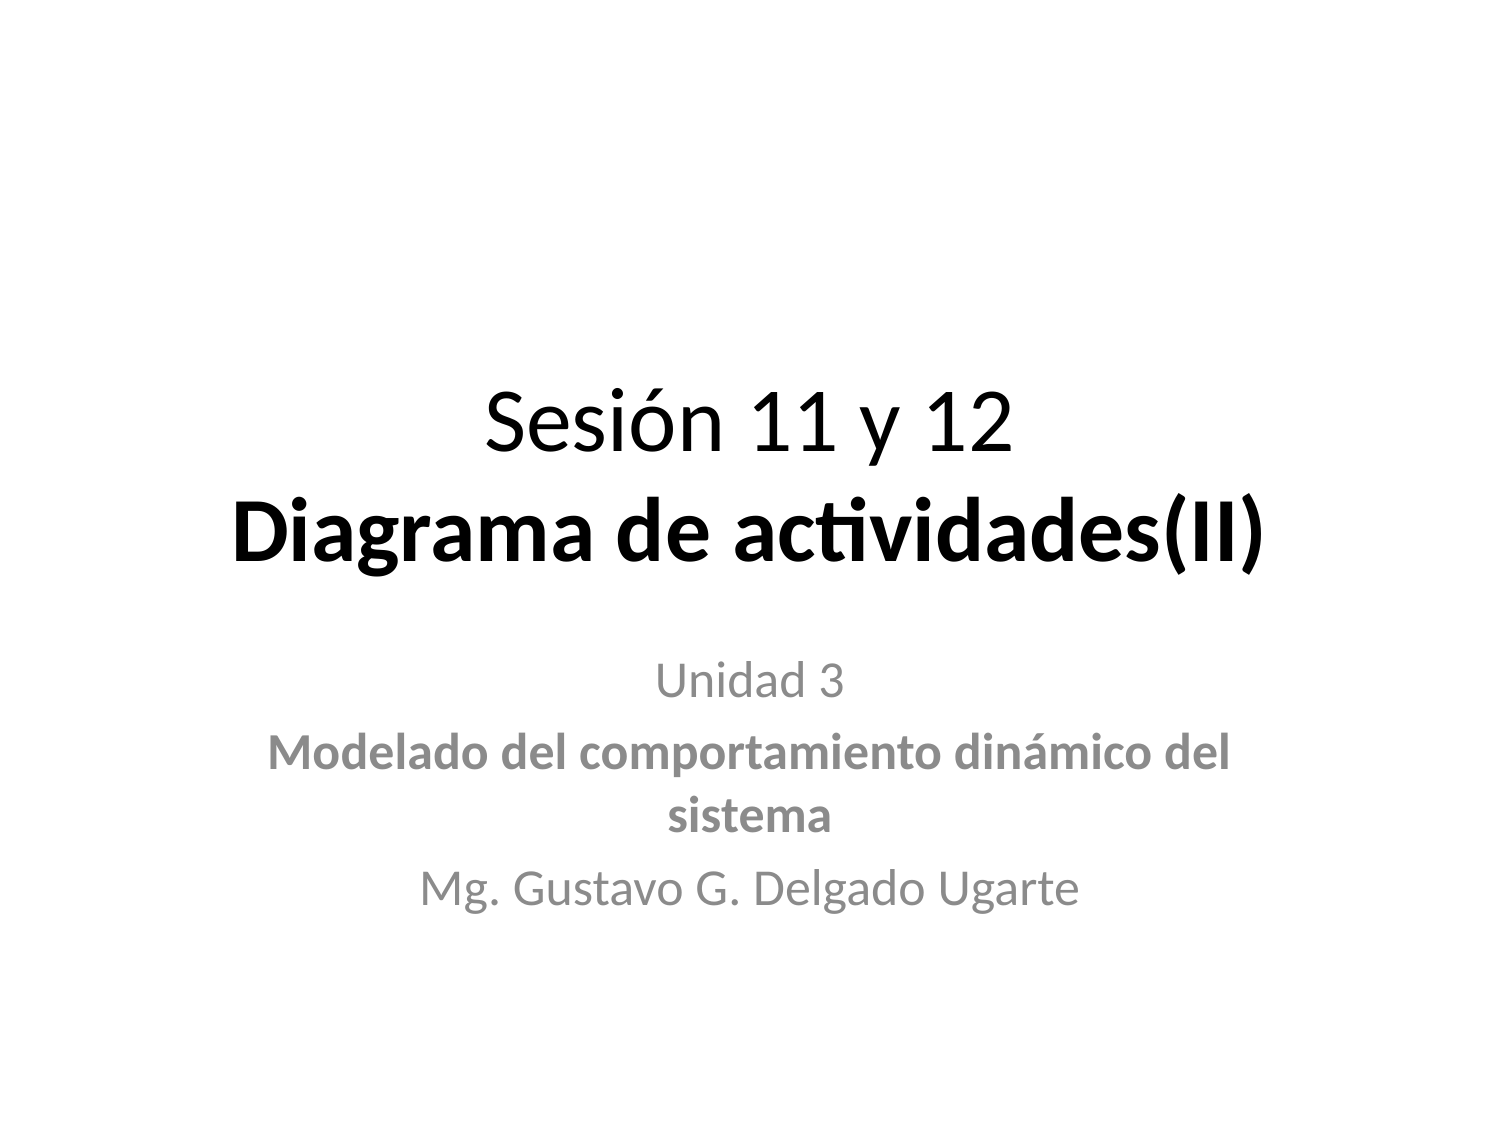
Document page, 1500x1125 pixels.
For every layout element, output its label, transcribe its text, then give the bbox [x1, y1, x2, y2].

title Sesión 11 y 12 Diagrama de actividades(II) [112, 349, 1388, 591]
subtitle Unidad 3 Modelado del comportamiento dinámico del sistema Mg. Gustavo G. Delgado Ugarte [225, 637, 1275, 925]
